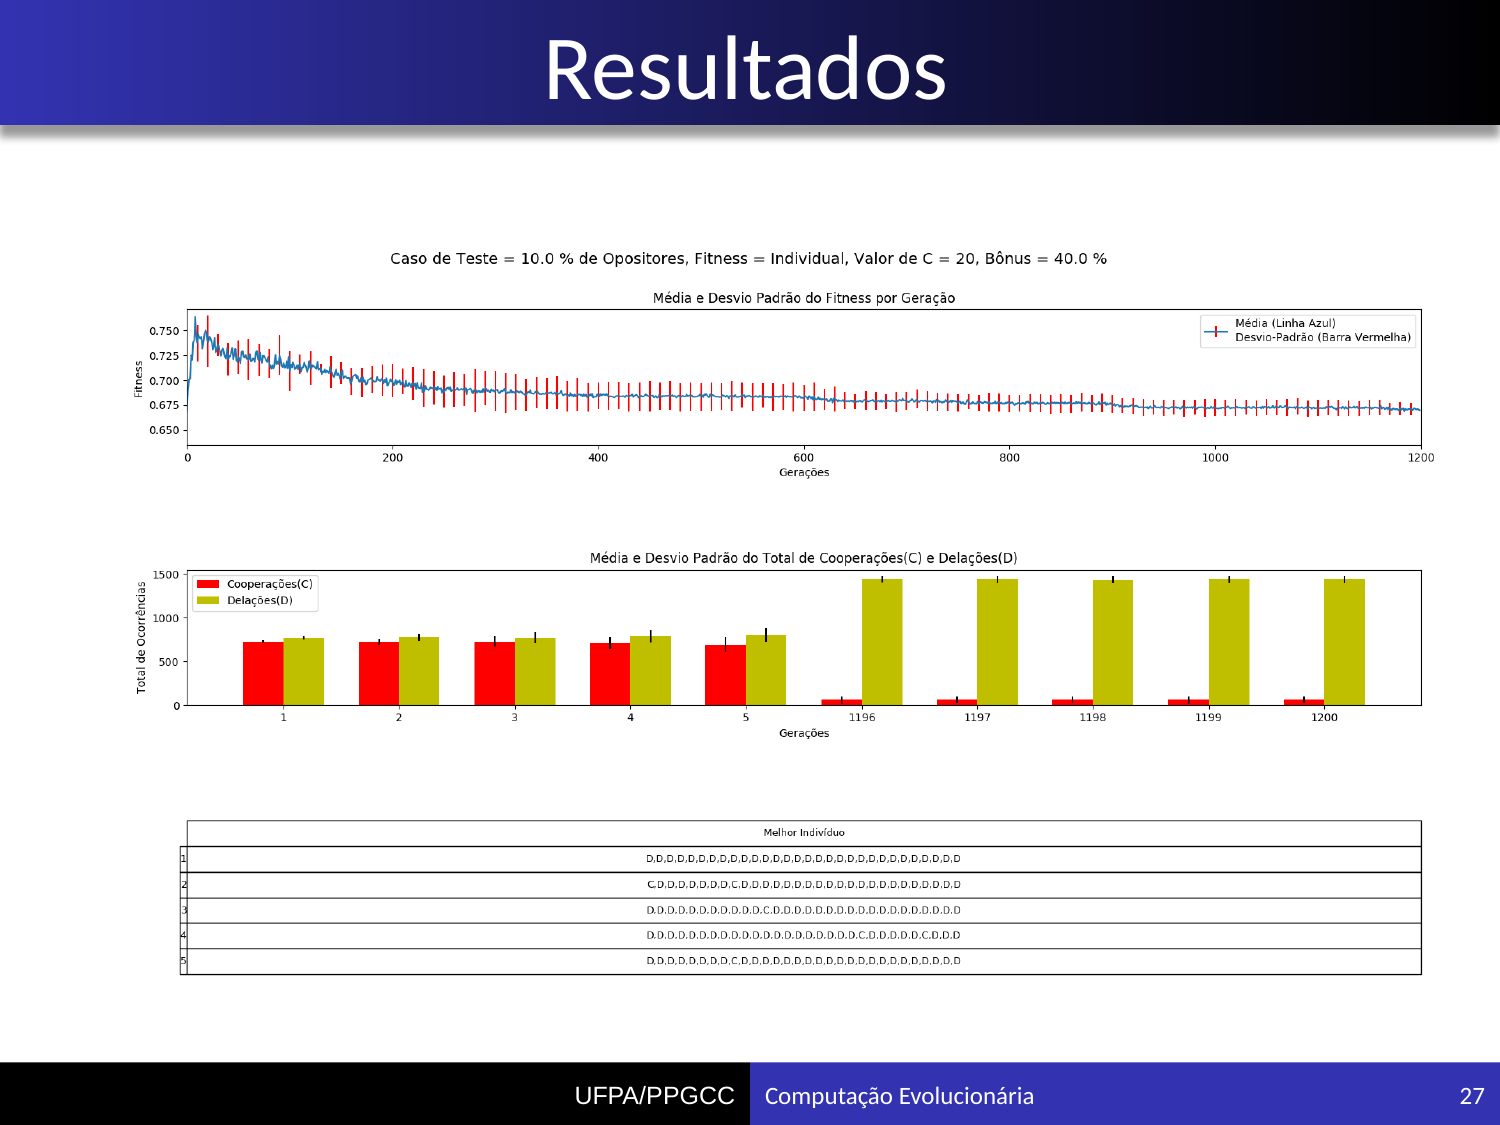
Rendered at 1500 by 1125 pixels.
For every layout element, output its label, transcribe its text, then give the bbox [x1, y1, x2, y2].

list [0, 251, 1498, 988]
title Resultados [0, 0, 1463, 126]
slide_number 27 [1325, 1065, 1500, 1125]
footer Computação Evolucionária [750, 1065, 1325, 1125]
